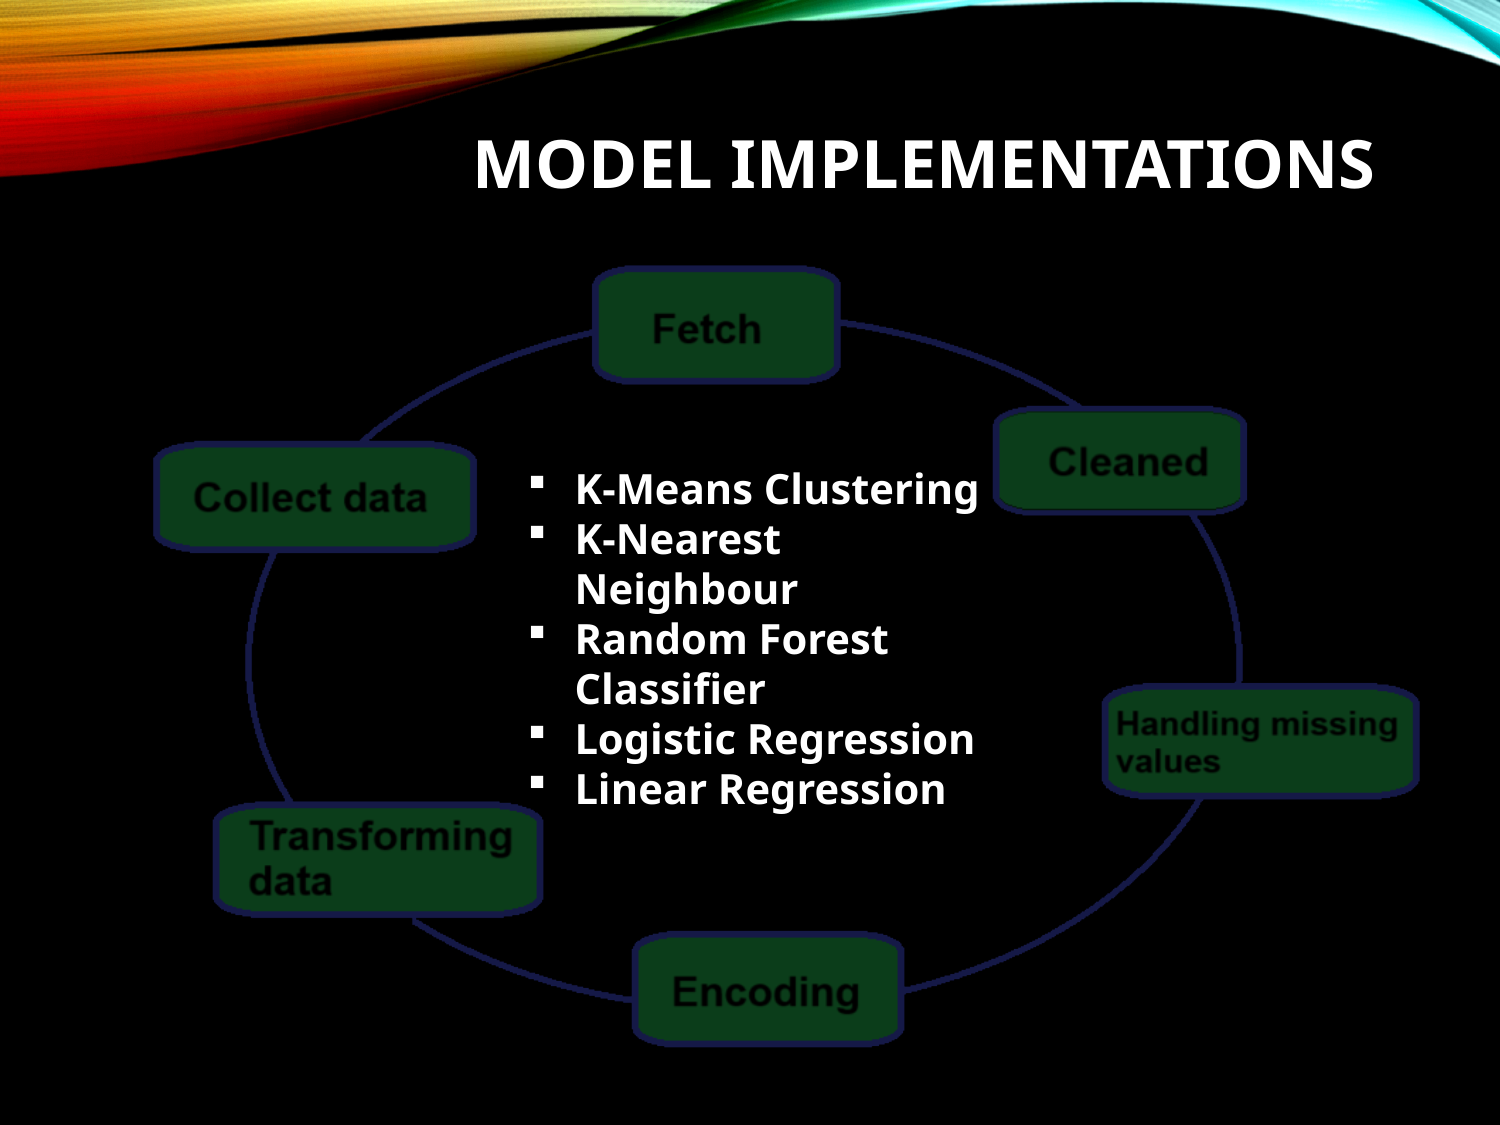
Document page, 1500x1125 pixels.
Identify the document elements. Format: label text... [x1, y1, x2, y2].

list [30, 210, 1457, 1085]
title Model Implementations [201, 60, 1392, 210]
picture [0, 0, 1500, 178]
